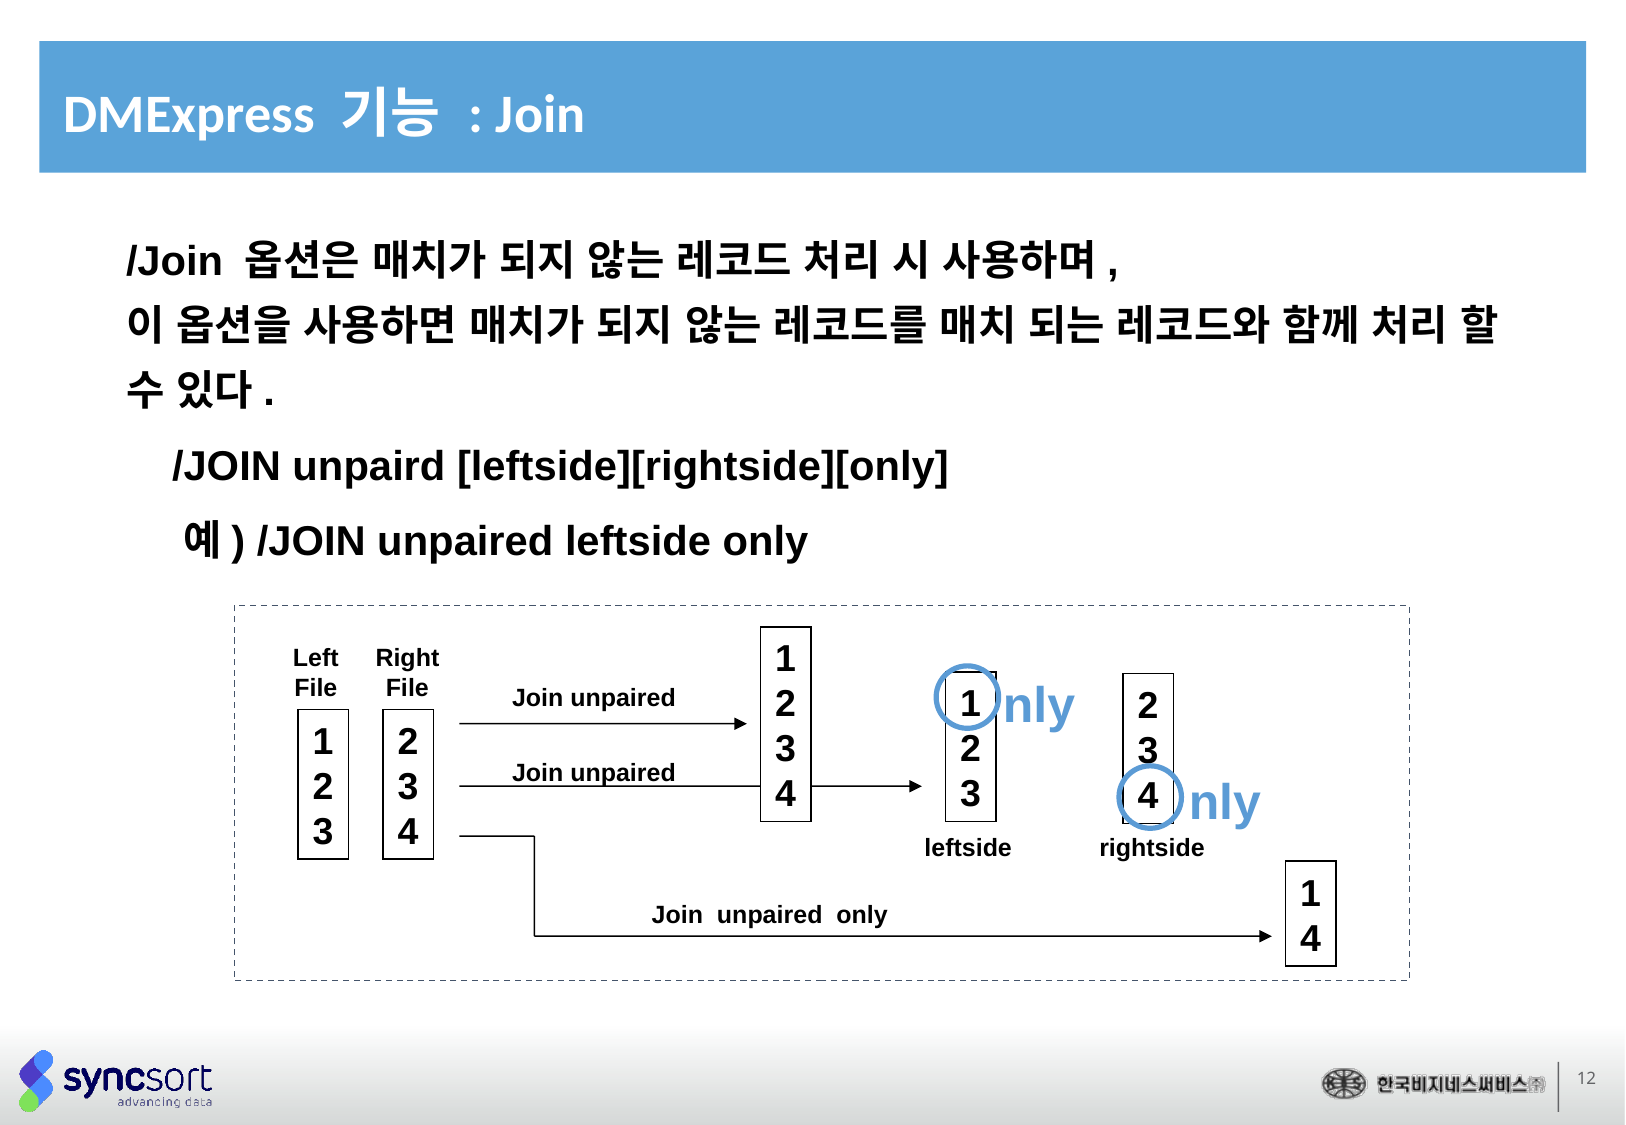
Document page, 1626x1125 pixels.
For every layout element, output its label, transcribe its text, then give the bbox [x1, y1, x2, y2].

title DMExpress 기능 : Join [48, 55, 1579, 175]
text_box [234, 605, 1410, 981]
text_box /Join 옵션은 매치가 되지 않는 레코드 처리 시 사용하며, 이 옵션을 사용하면 매치가 되지 않는 레코드를 매치 되는 레코드와 함께 처리 할 수 있다. /JOIN unpaird [leftside][rightside][only] 예) /JOIN unpaired leftside only [110, 210, 1533, 647]
picture [0, 1024, 1625, 1125]
